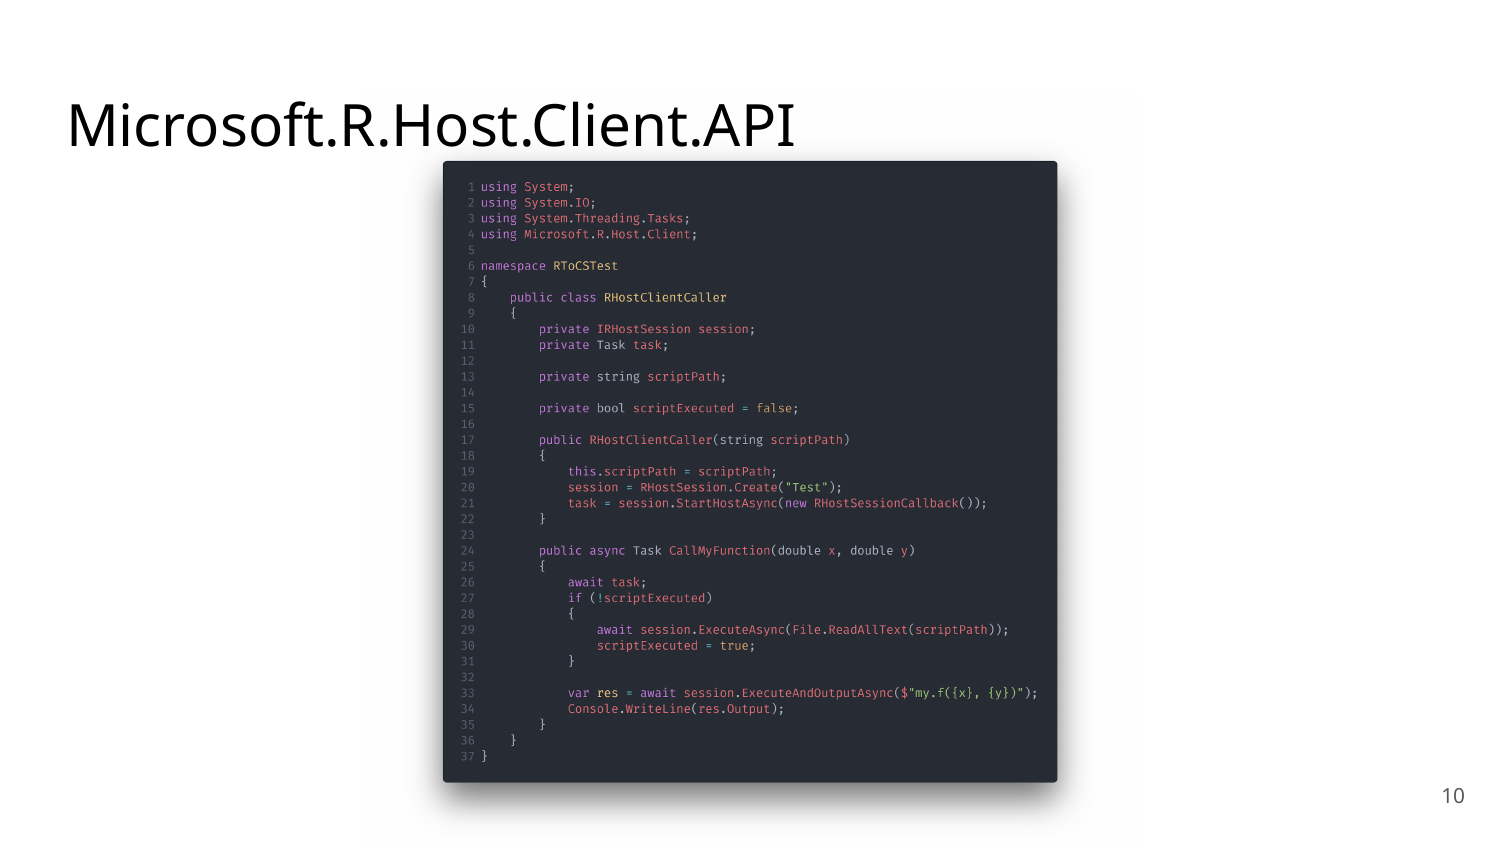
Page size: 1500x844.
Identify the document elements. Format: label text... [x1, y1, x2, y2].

picture [360, 93, 1140, 844]
title Microsoft.R.Host.Client.API [51, 72, 1449, 167]
slide_number ‹#› [1389, 764, 1480, 830]
